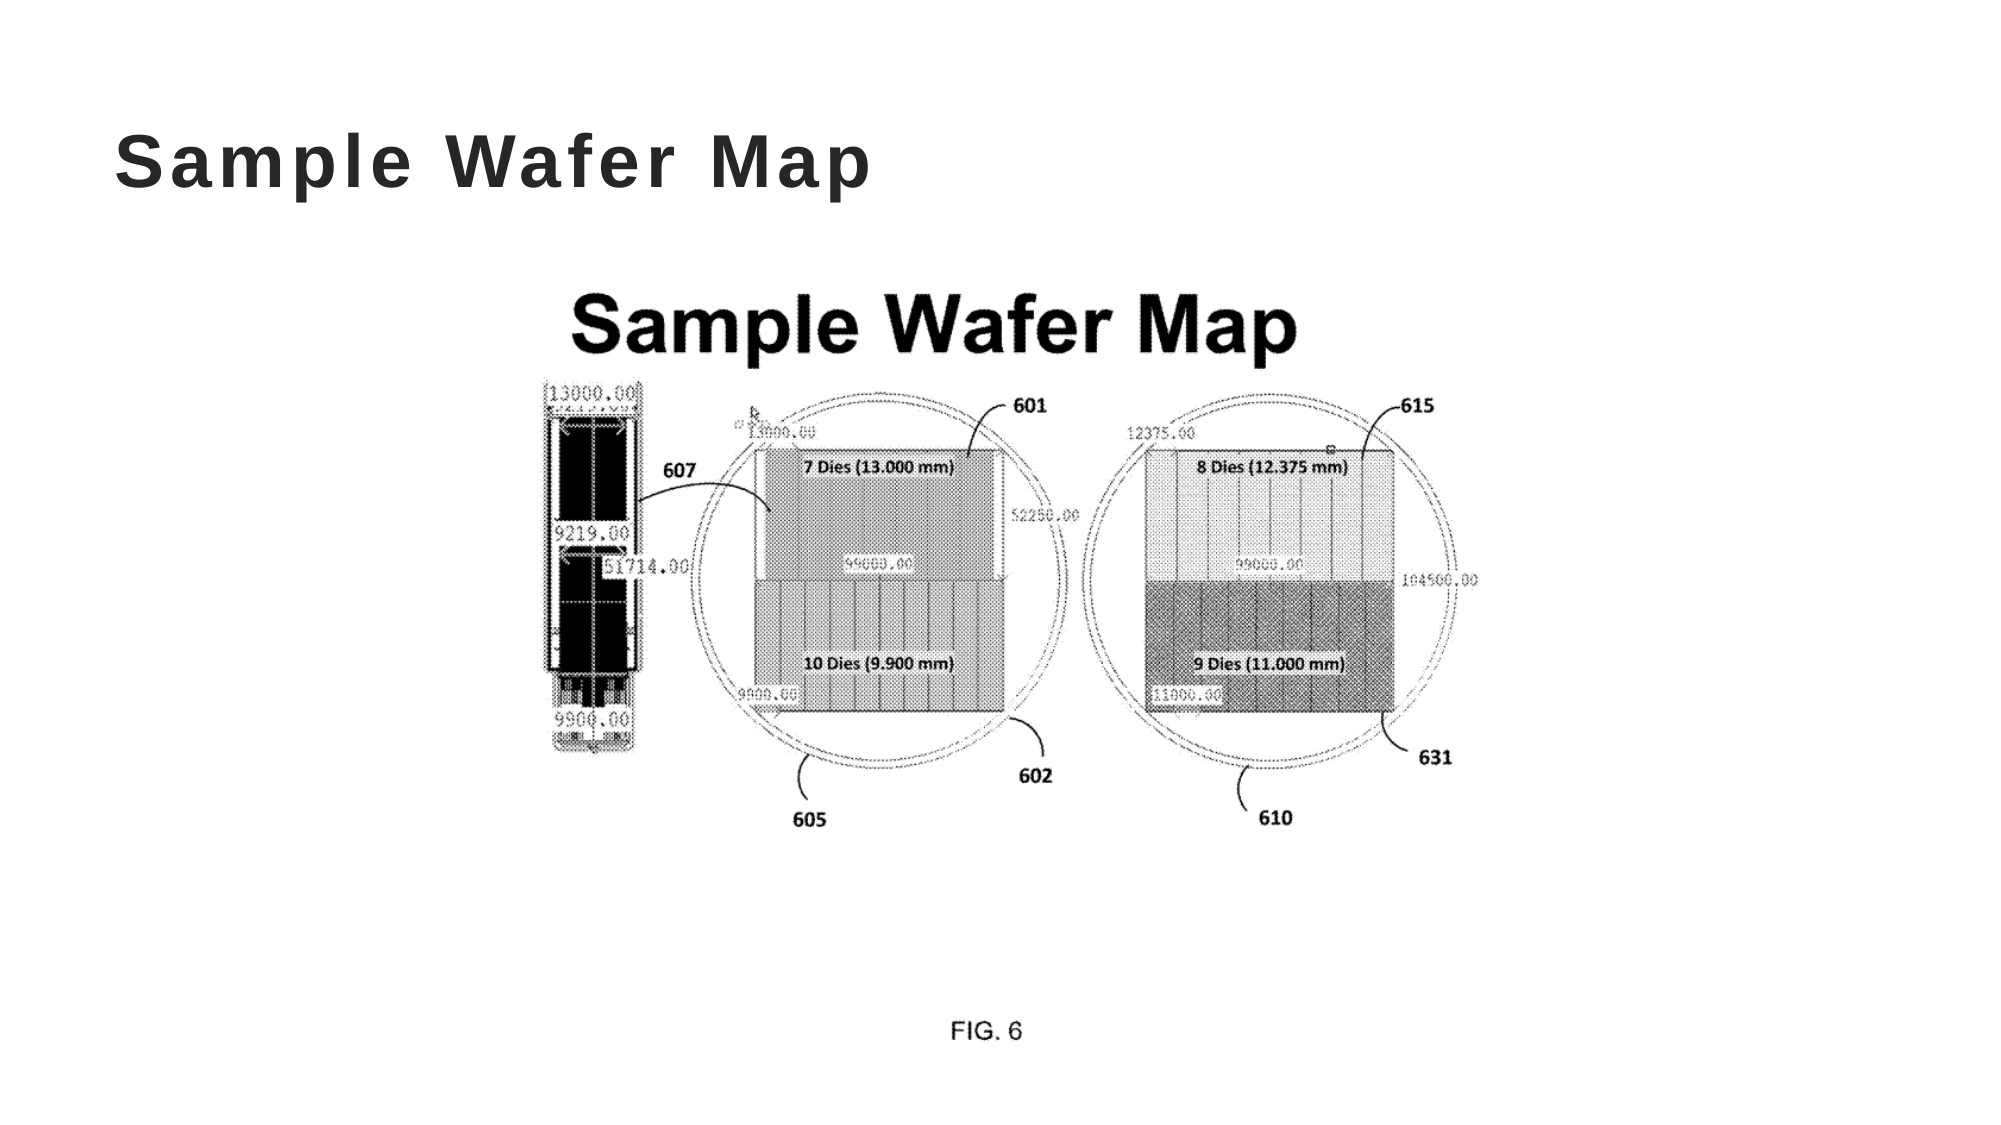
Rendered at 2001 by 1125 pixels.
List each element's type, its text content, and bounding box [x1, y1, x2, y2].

title Sample Wafer Map [99, 99, 1900, 216]
picture [493, 243, 1505, 1071]
